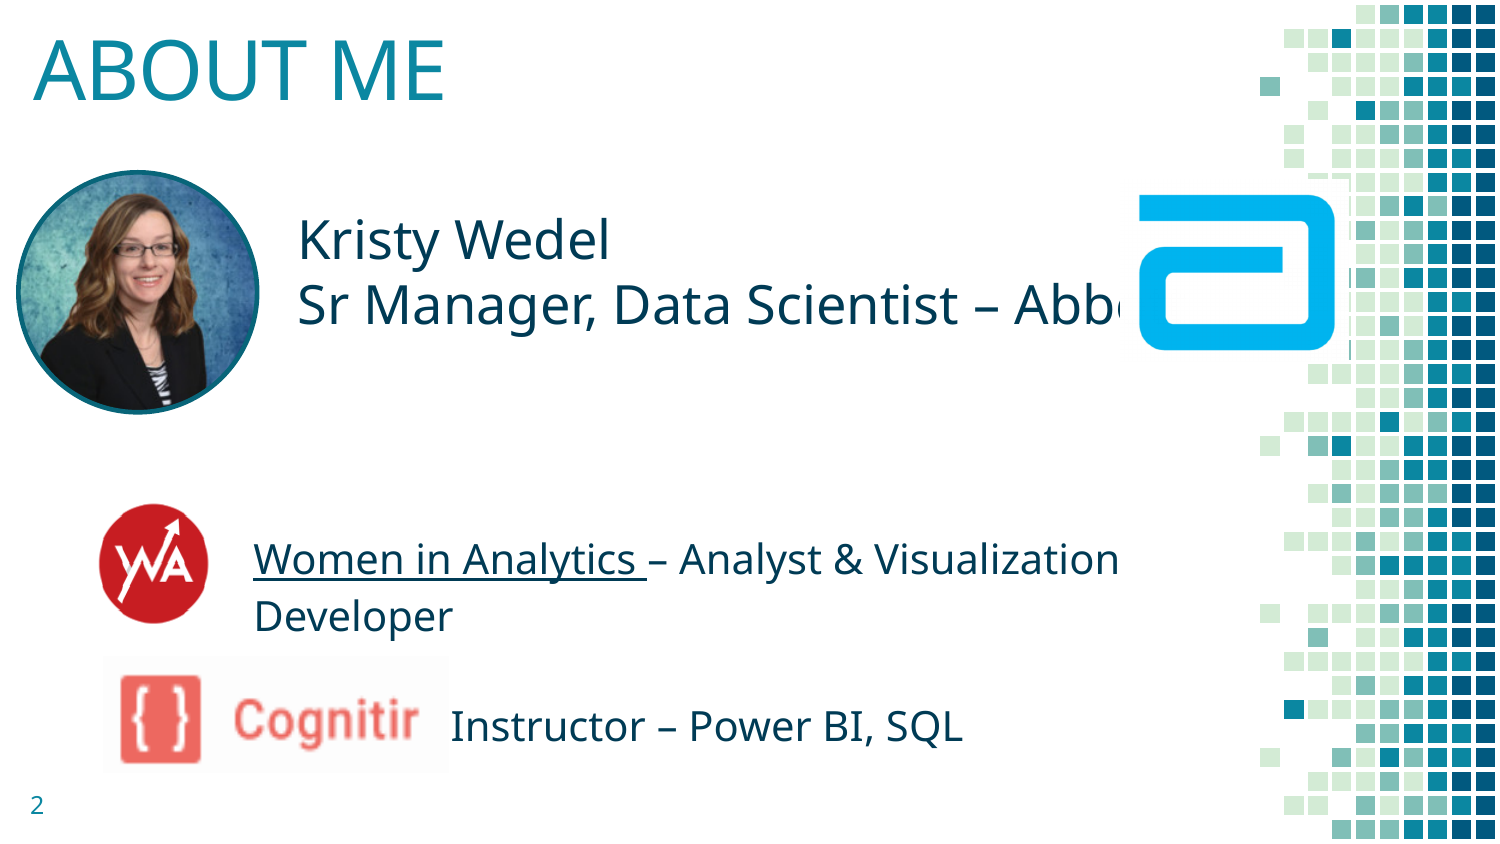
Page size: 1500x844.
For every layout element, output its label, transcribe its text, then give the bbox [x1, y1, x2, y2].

text_box [16, 170, 260, 415]
picture [82, 492, 226, 635]
text_box ABOUT ME [18, 21, 918, 189]
text_box Kristy Wedel Sr Manager, Data Scientist – Abbott [282, 197, 1115, 343]
picture [1120, 179, 1349, 363]
text_box Instructor – Power BI, SQL [453, 692, 1109, 757]
text_box Women in Analytics – Analyst & Visualization Developer [238, 525, 1262, 648]
slide_number 2 [15, 774, 105, 839]
picture [103, 656, 449, 773]
